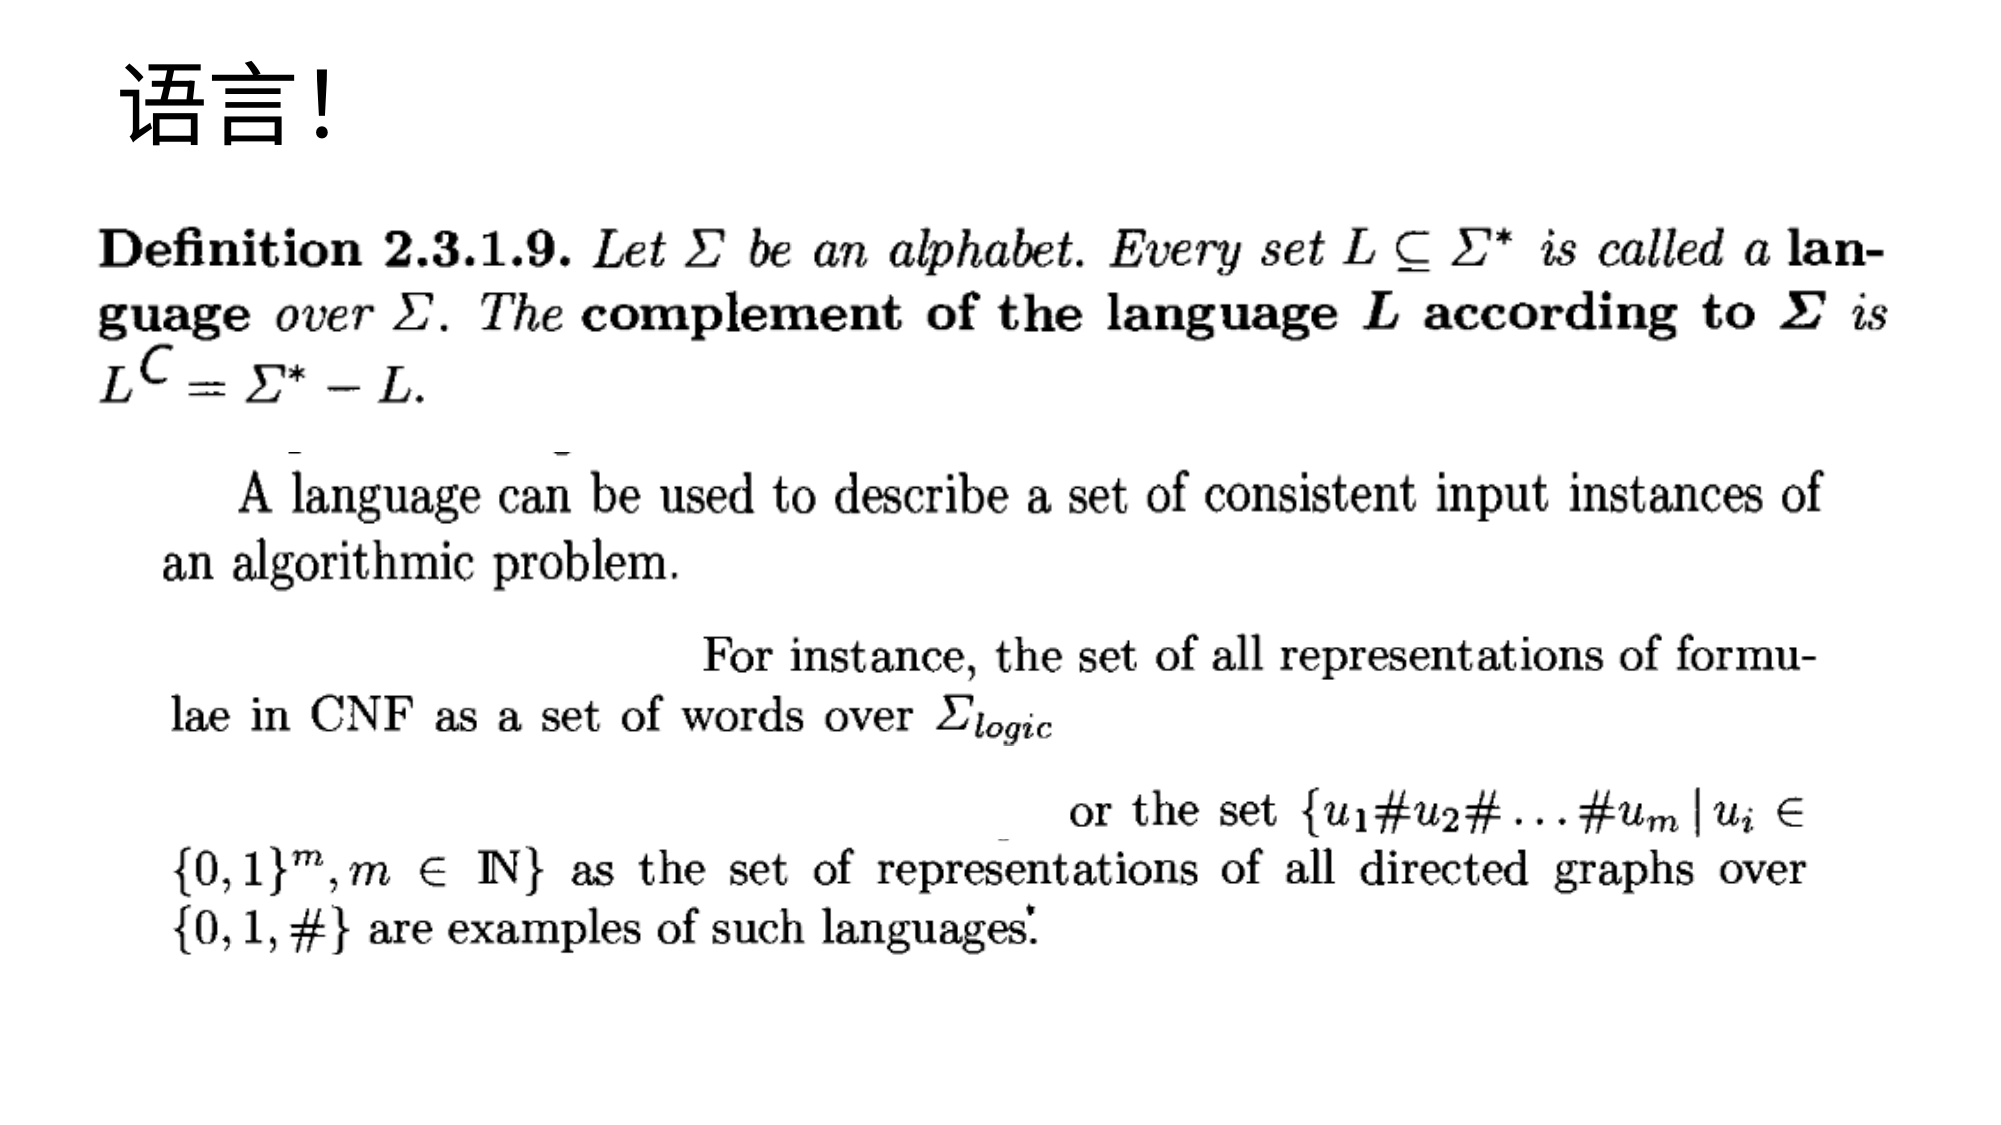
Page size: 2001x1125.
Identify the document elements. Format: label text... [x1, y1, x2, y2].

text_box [163, 756, 1847, 984]
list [58, 206, 1913, 419]
title 语言！ [101, 0, 1827, 206]
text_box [146, 452, 1847, 598]
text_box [143, 630, 1827, 747]
